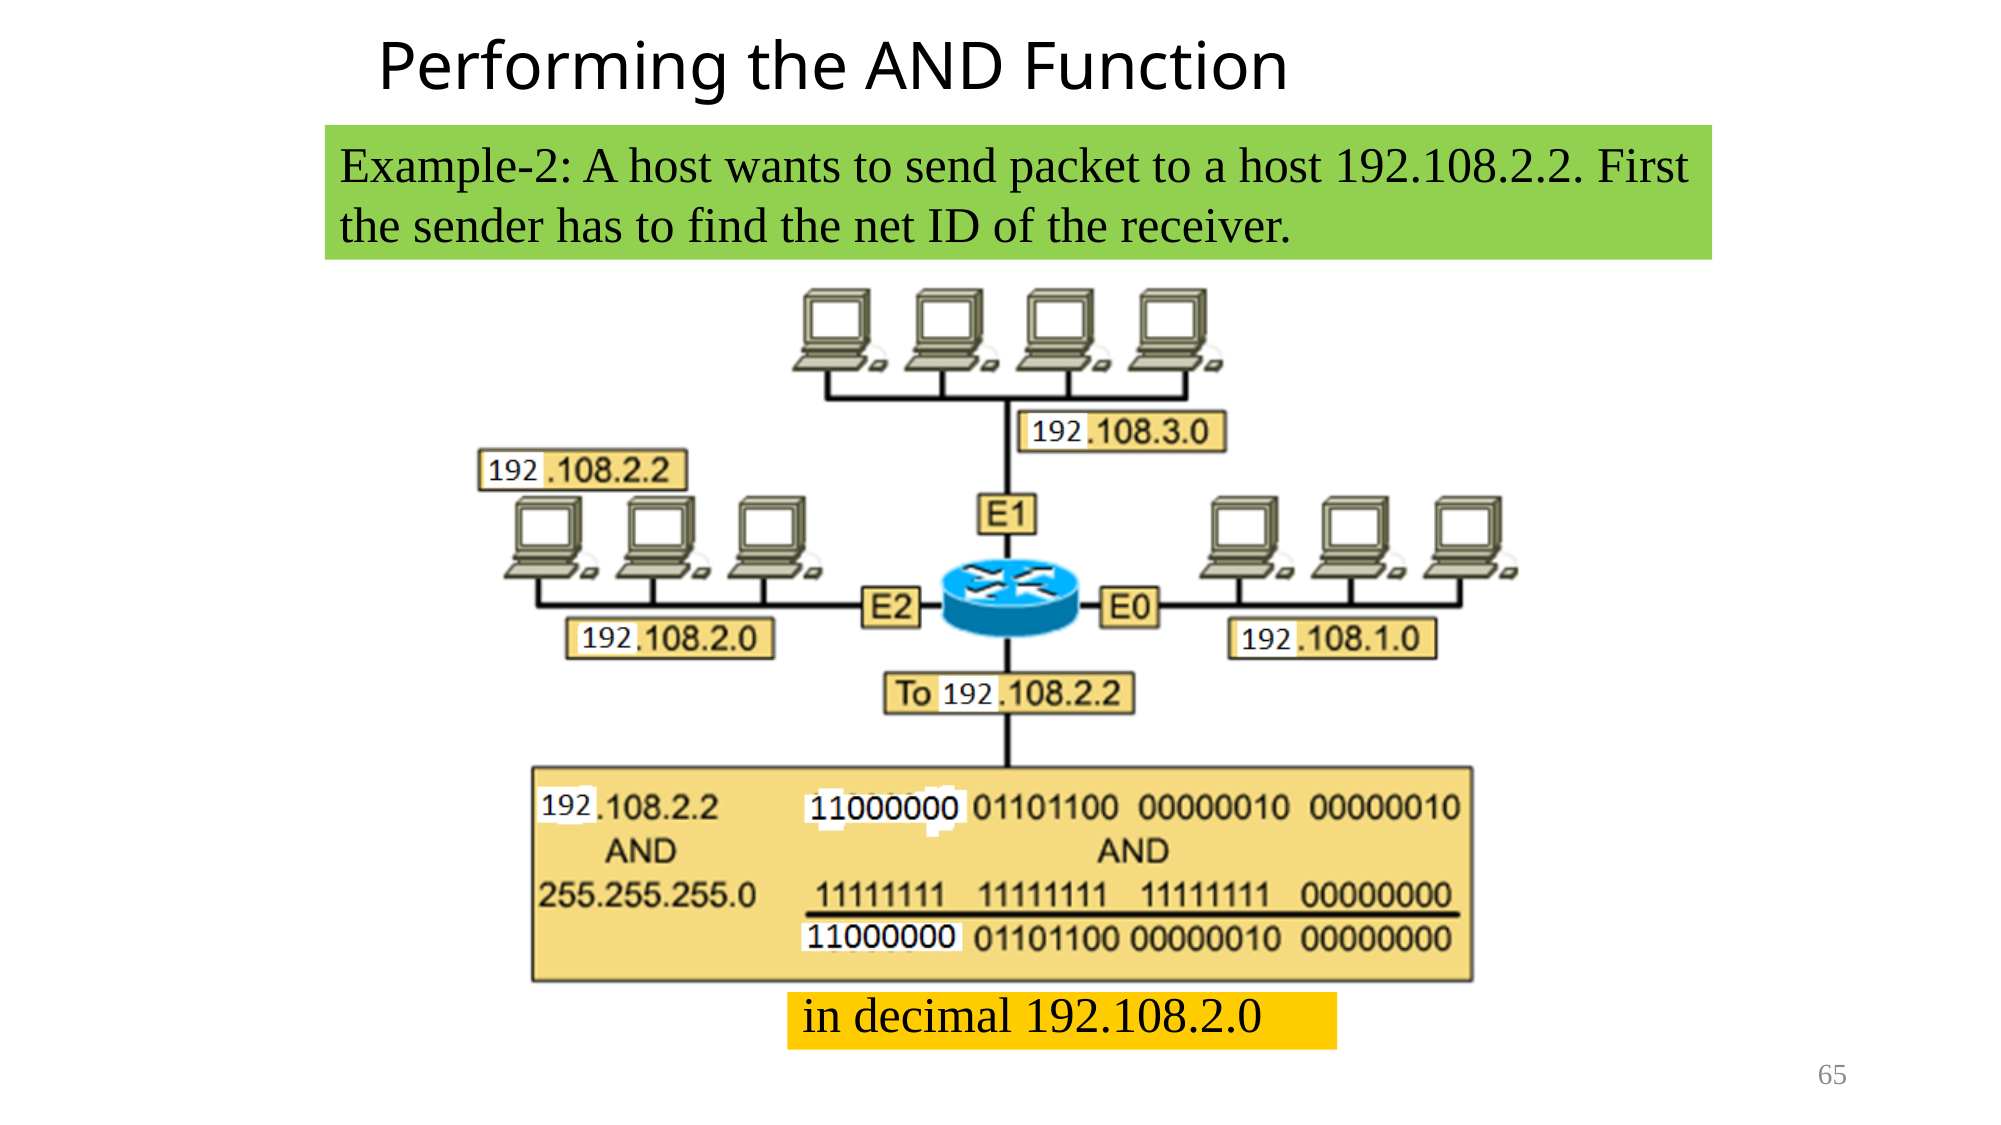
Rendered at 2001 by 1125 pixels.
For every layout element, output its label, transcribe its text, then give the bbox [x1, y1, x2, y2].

text_box Performing the AND Function [362, 24, 1525, 113]
text_box Example-2: A host wants to send packet to a host 192.108.2.2. First the sender has to find the net ID of the receiver. [324, 124, 1713, 260]
picture [449, 274, 1533, 993]
text_box <number> [1412, 1042, 1863, 1103]
text_box in decimal 192.108.2.0 [787, 1001, 1338, 1050]
